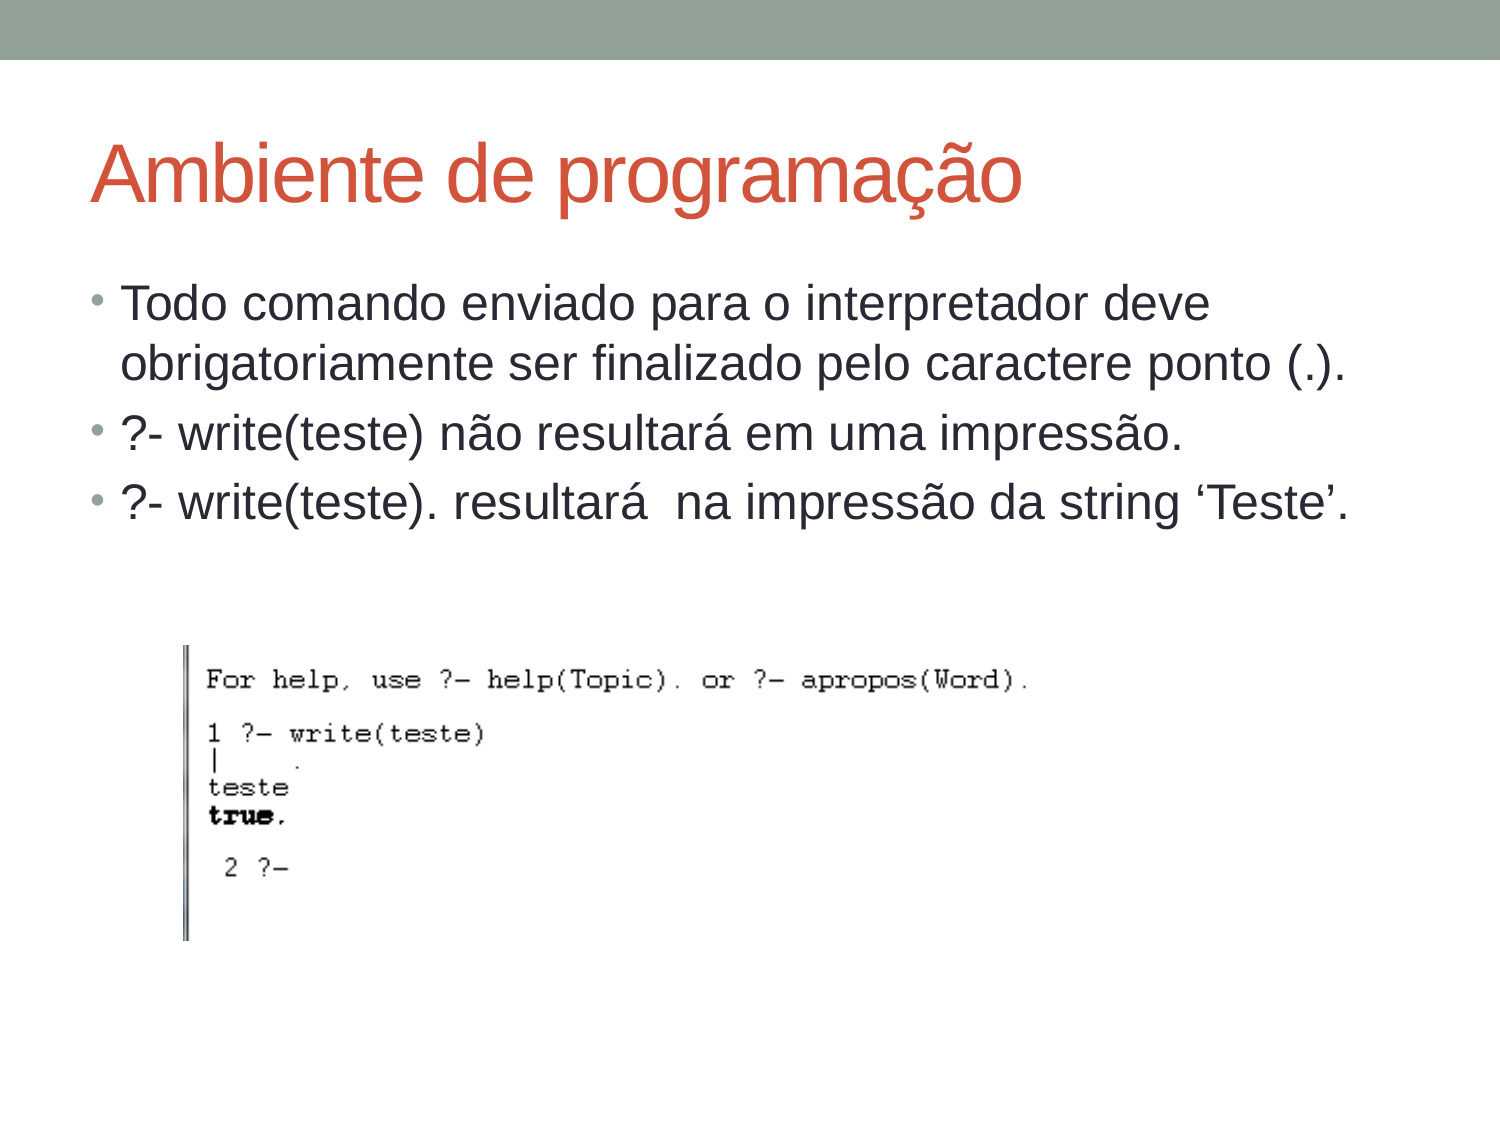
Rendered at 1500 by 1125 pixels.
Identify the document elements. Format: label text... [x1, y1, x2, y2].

picture [182, 644, 1276, 941]
list Todo comando enviado para o interpretador deve obrigatoriamente ser finalizado pelo caractere ponto (.). ?- write(teste) não resultará em uma impressão. ?- write(teste). resultará na impressão da string ‘Teste’. [75, 262, 1425, 1063]
title Ambiente de programação [75, 87, 1425, 250]
